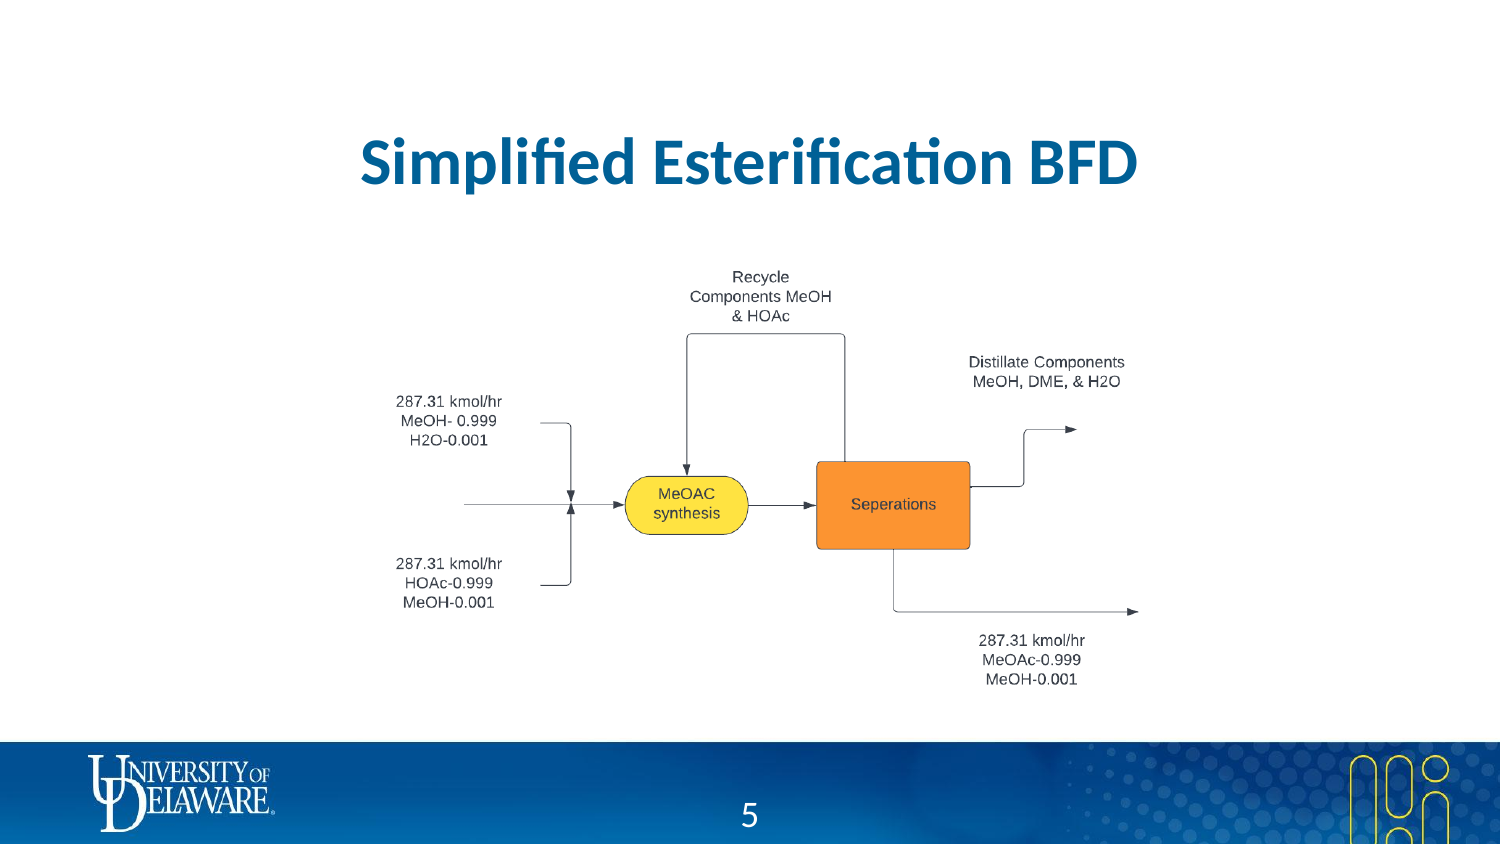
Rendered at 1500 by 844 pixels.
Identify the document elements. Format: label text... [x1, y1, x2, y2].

slide_number ‹#› [575, 782, 925, 828]
title Simplified Esterification BFD [75, 96, 1425, 219]
picture [0, 0, 1500, 844]
